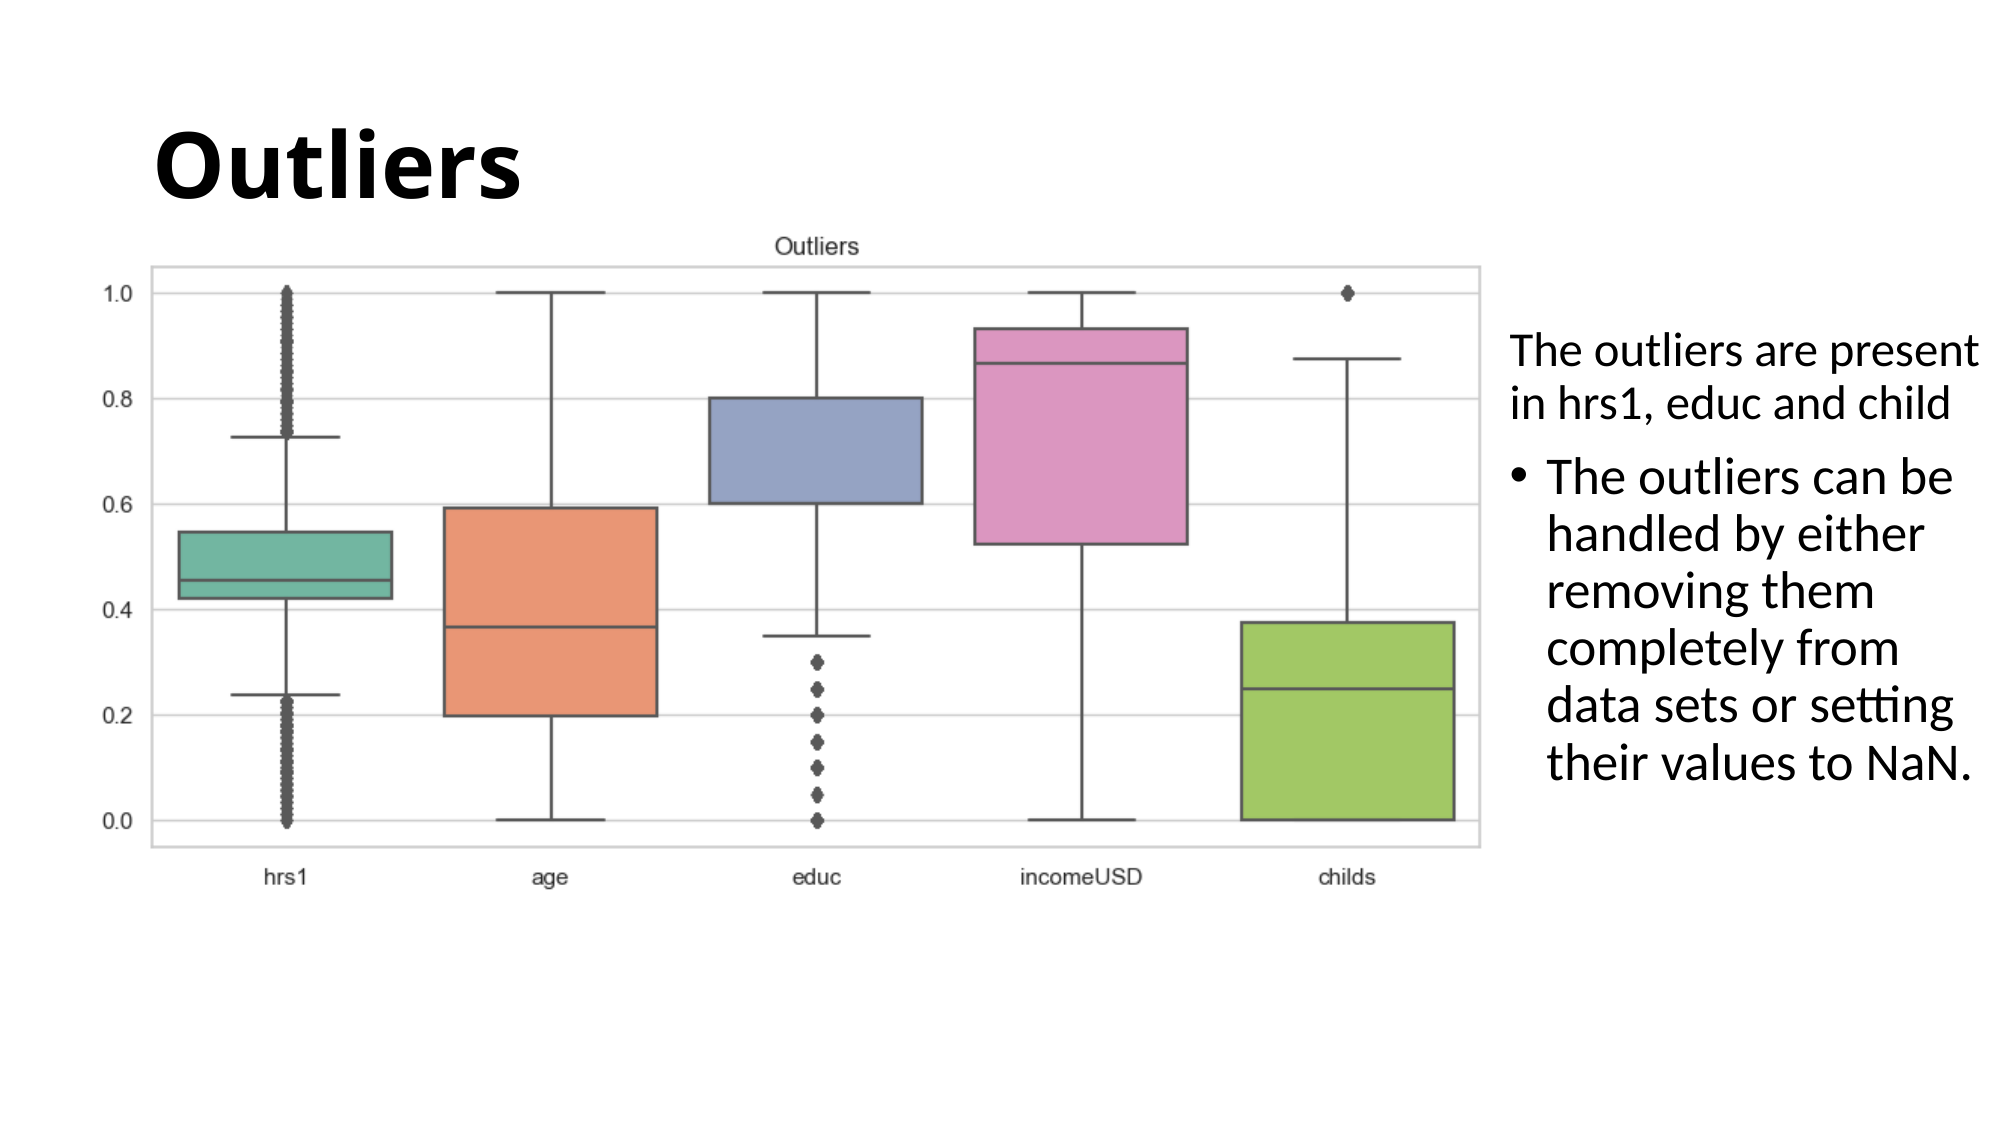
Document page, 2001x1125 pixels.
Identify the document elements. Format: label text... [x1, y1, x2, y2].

title Outliers [137, 59, 1863, 278]
text_box The outliers are present in hrs1, educ and child The outliers can be handled by either removing them completely from data sets or setting their values to NaN. [1495, 317, 2000, 863]
picture [86, 222, 1495, 903]
